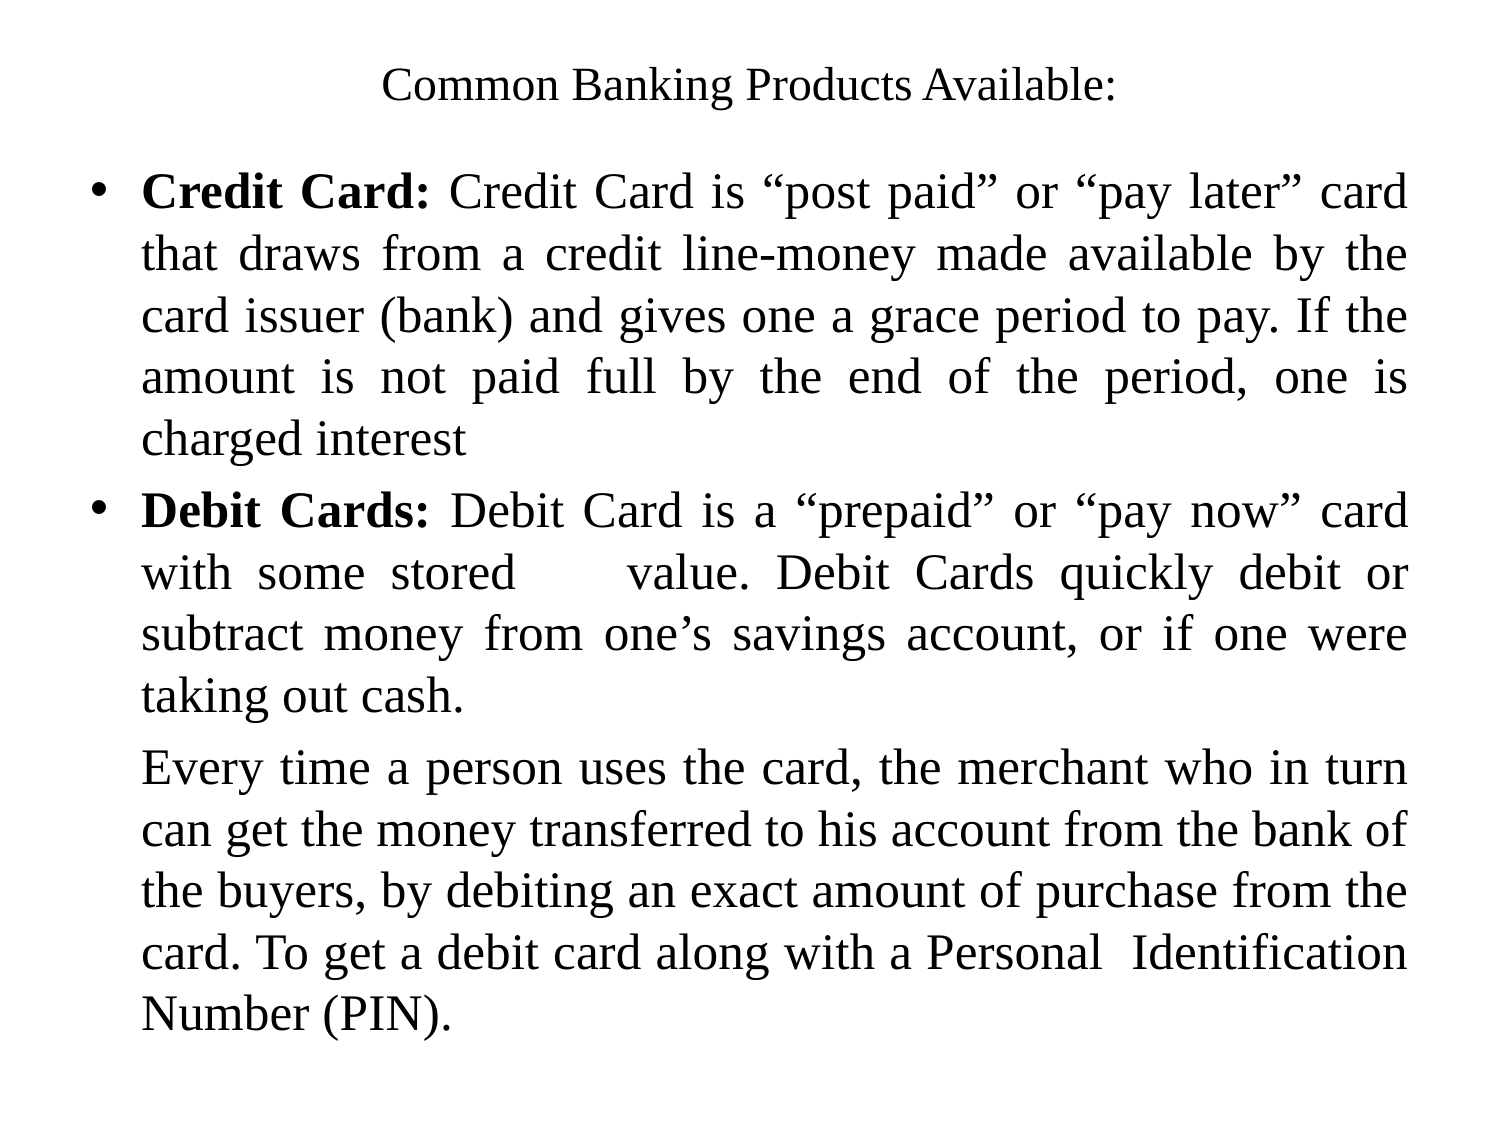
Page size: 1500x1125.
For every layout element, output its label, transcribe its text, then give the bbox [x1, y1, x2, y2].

title Common Banking Products Available: [75, 45, 1425, 149]
list Credit Card: Credit Card is “post paid” or “pay later” card that draws from a credit line-money made available by the card issuer (bank) and gives one a grace period to pay. If the amount is not paid full by the end of the period, one is charged interest Debit Cards: Debit Card is a “prepaid” or “pay now” card with some stored value. Debit Cards quickly debit or subtract money from one’s savings account, or if one were taking out cash. Every time a person uses the card, the merchant who in turn can get the money transferred to his account from the bank of the buyers, by debiting an exact amount of purchase from the card. To get a debit card along with a Personal Identification Number (PIN). [75, 149, 1425, 1050]
